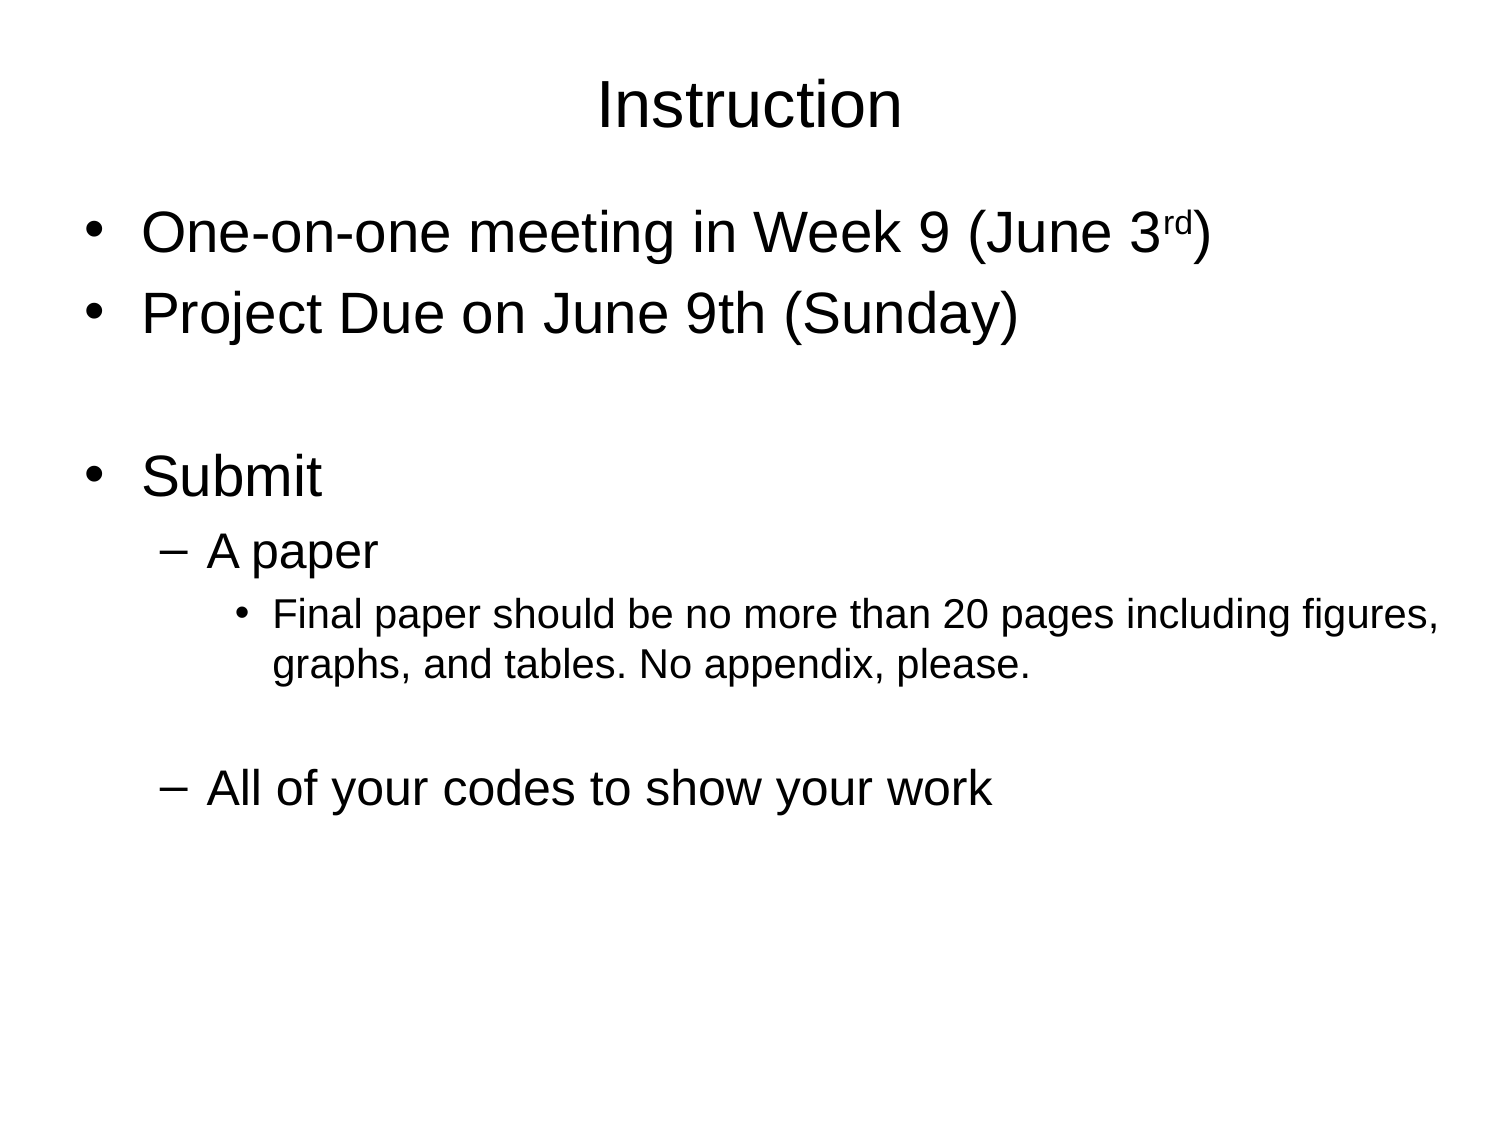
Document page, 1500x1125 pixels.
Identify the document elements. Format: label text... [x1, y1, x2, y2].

text_box One-on-one meeting in Week 9 (June 3rd) Project Due on June 9th (Sunday) Submit A paper Final paper should be no more than 20 pages including figures, graphs, and tables. No appendix, please. All of your codes to show your work [69, 186, 1463, 1069]
title Instruction [75, 45, 1425, 157]
